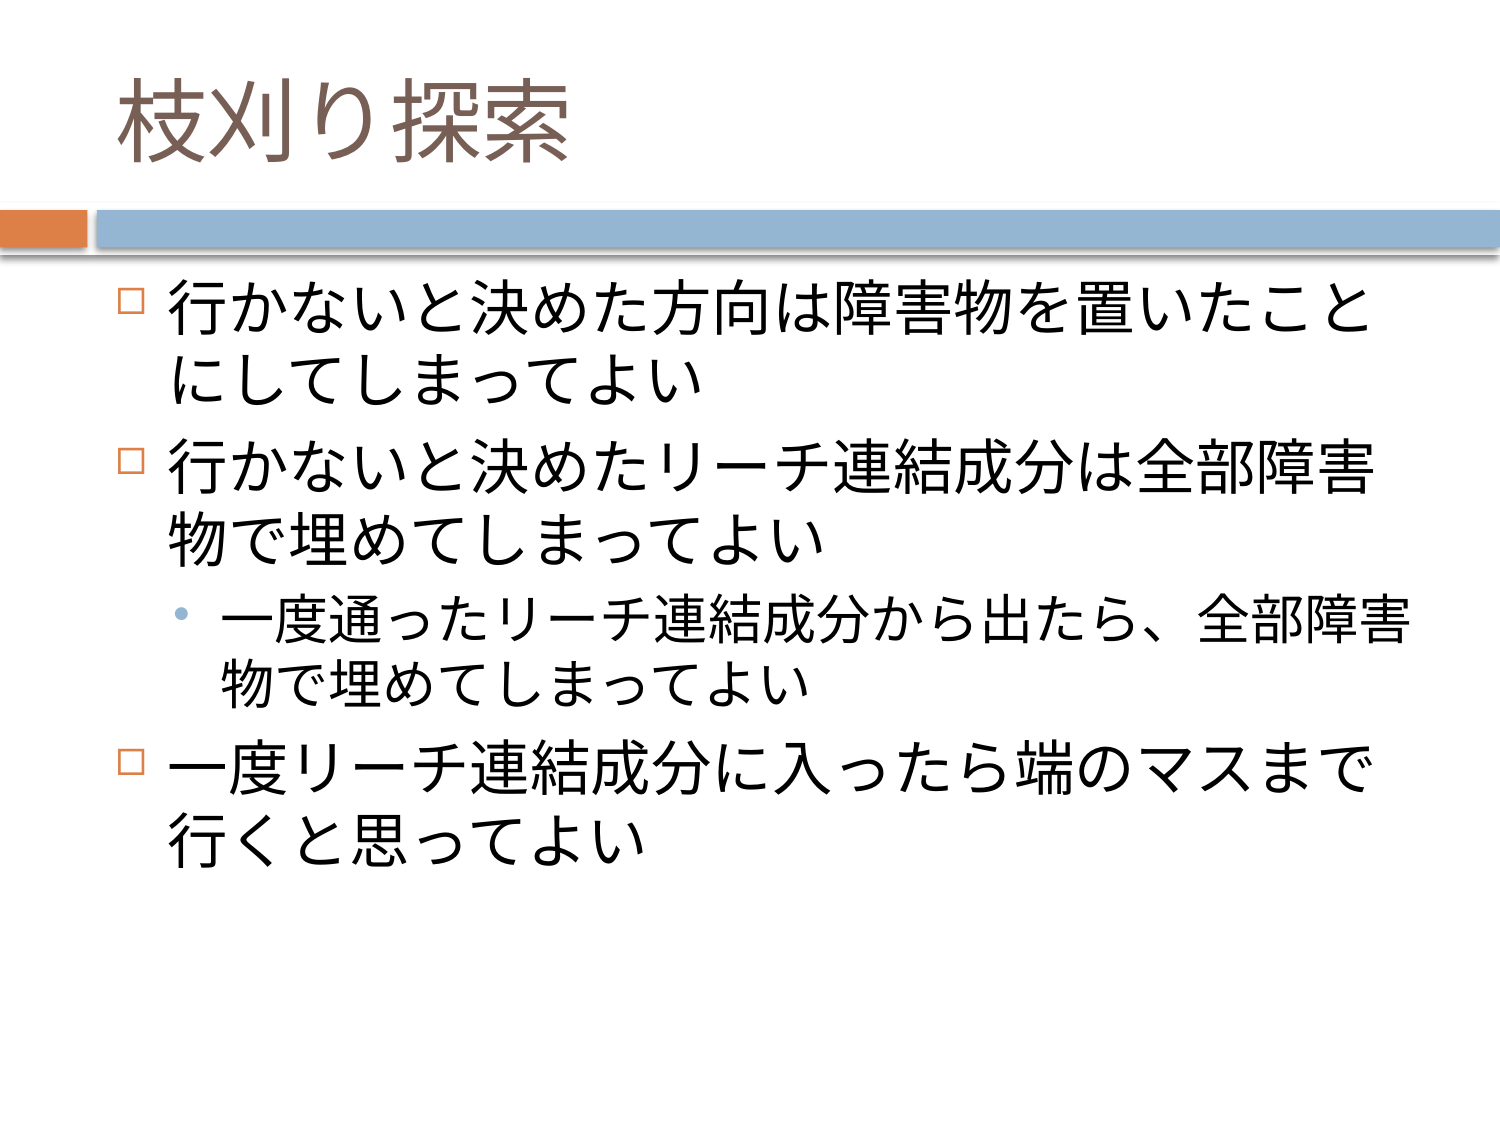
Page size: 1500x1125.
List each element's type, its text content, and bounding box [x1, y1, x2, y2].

title 枝刈り探索 [100, 37, 1438, 200]
list 行かないと決めた方向は障害物を置いたことにしてしまってよい 行かないと決めたリーチ連結成分は全部障害物で埋めてしまってよい 一度通ったリーチ連結成分から出たら、全部障害物で埋めてしまってよい 一度リーチ連結成分に入ったら端のマスまで行くと思ってよい [100, 262, 1438, 1000]
